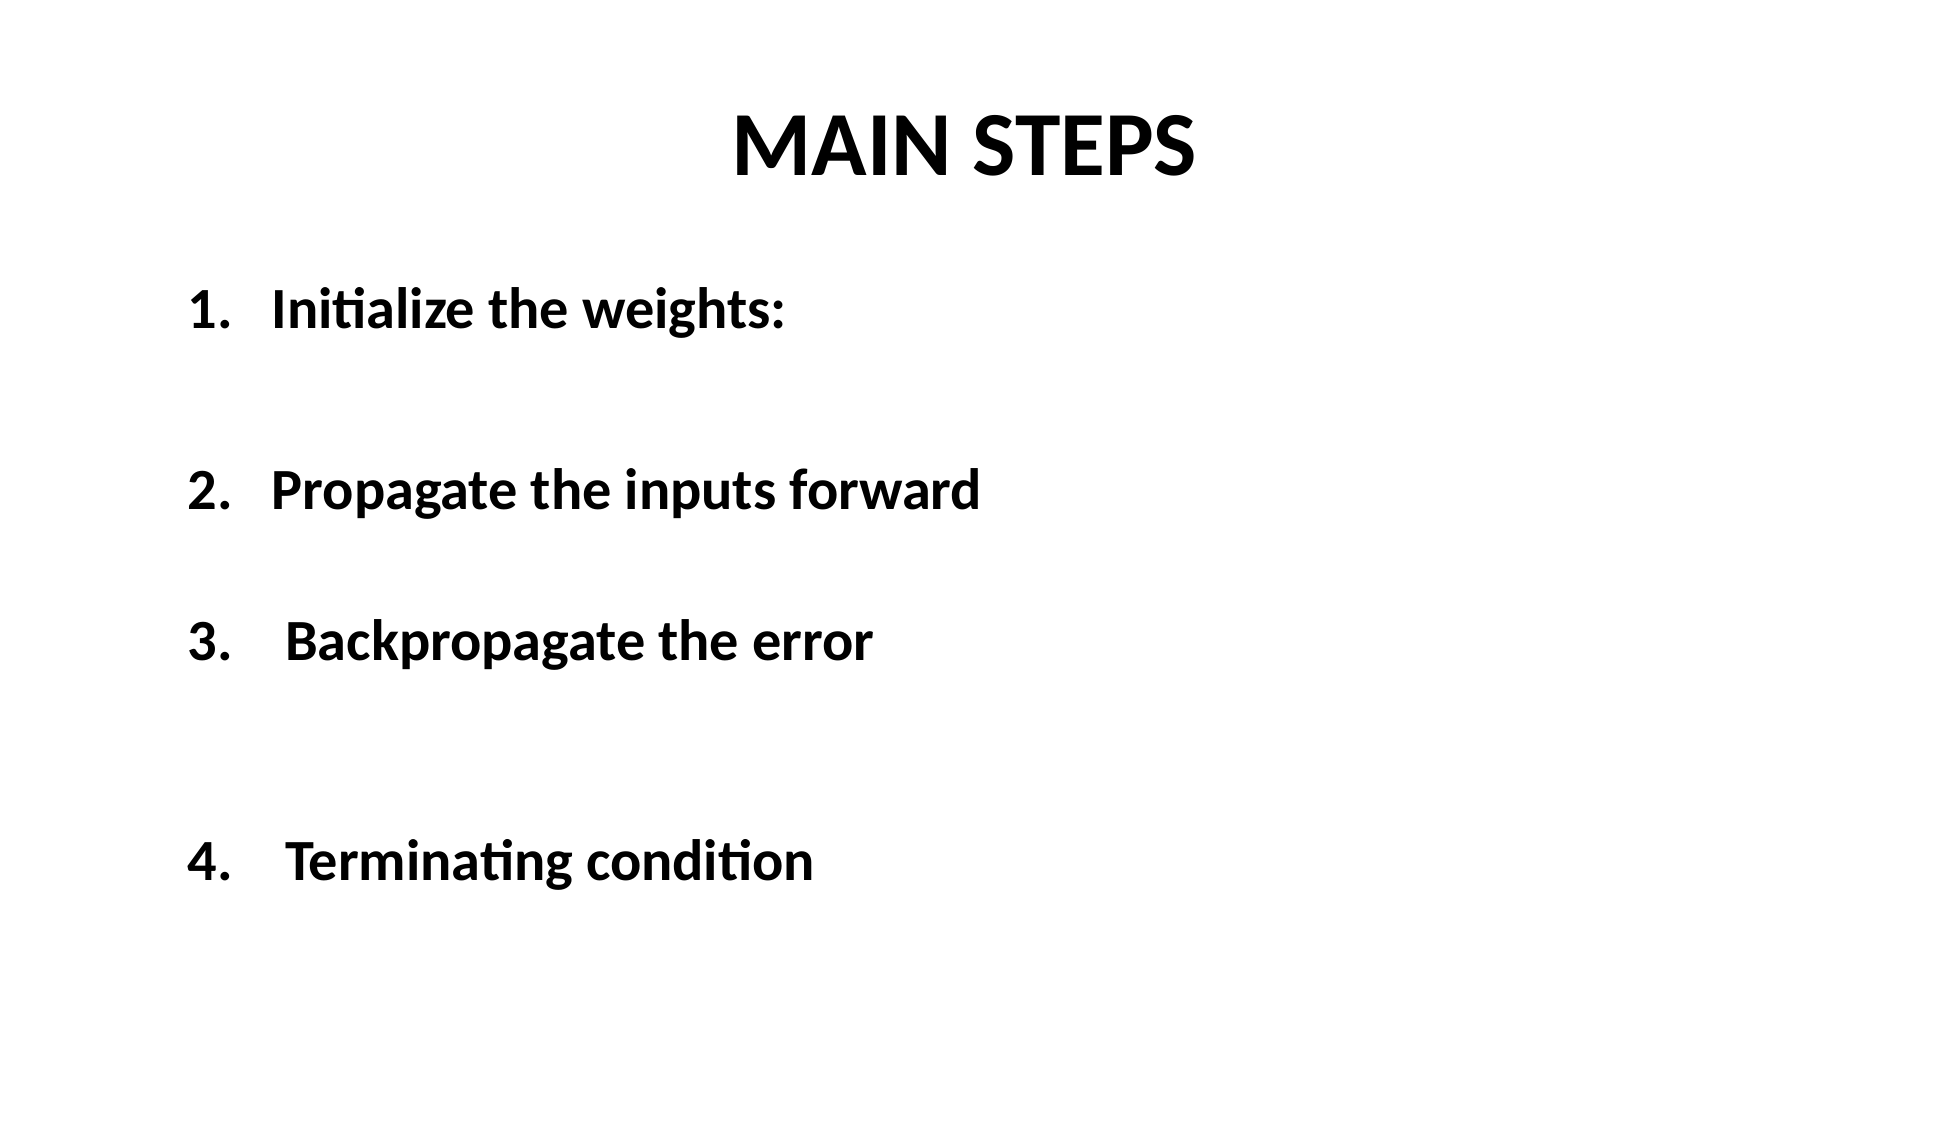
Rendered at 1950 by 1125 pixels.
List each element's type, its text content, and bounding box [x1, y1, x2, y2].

list Initialize the weights: Propagate the inputs forward Backpropagate the error Terminating condition [97, 262, 1853, 1005]
title MAIN STEPS [97, 45, 1853, 233]
